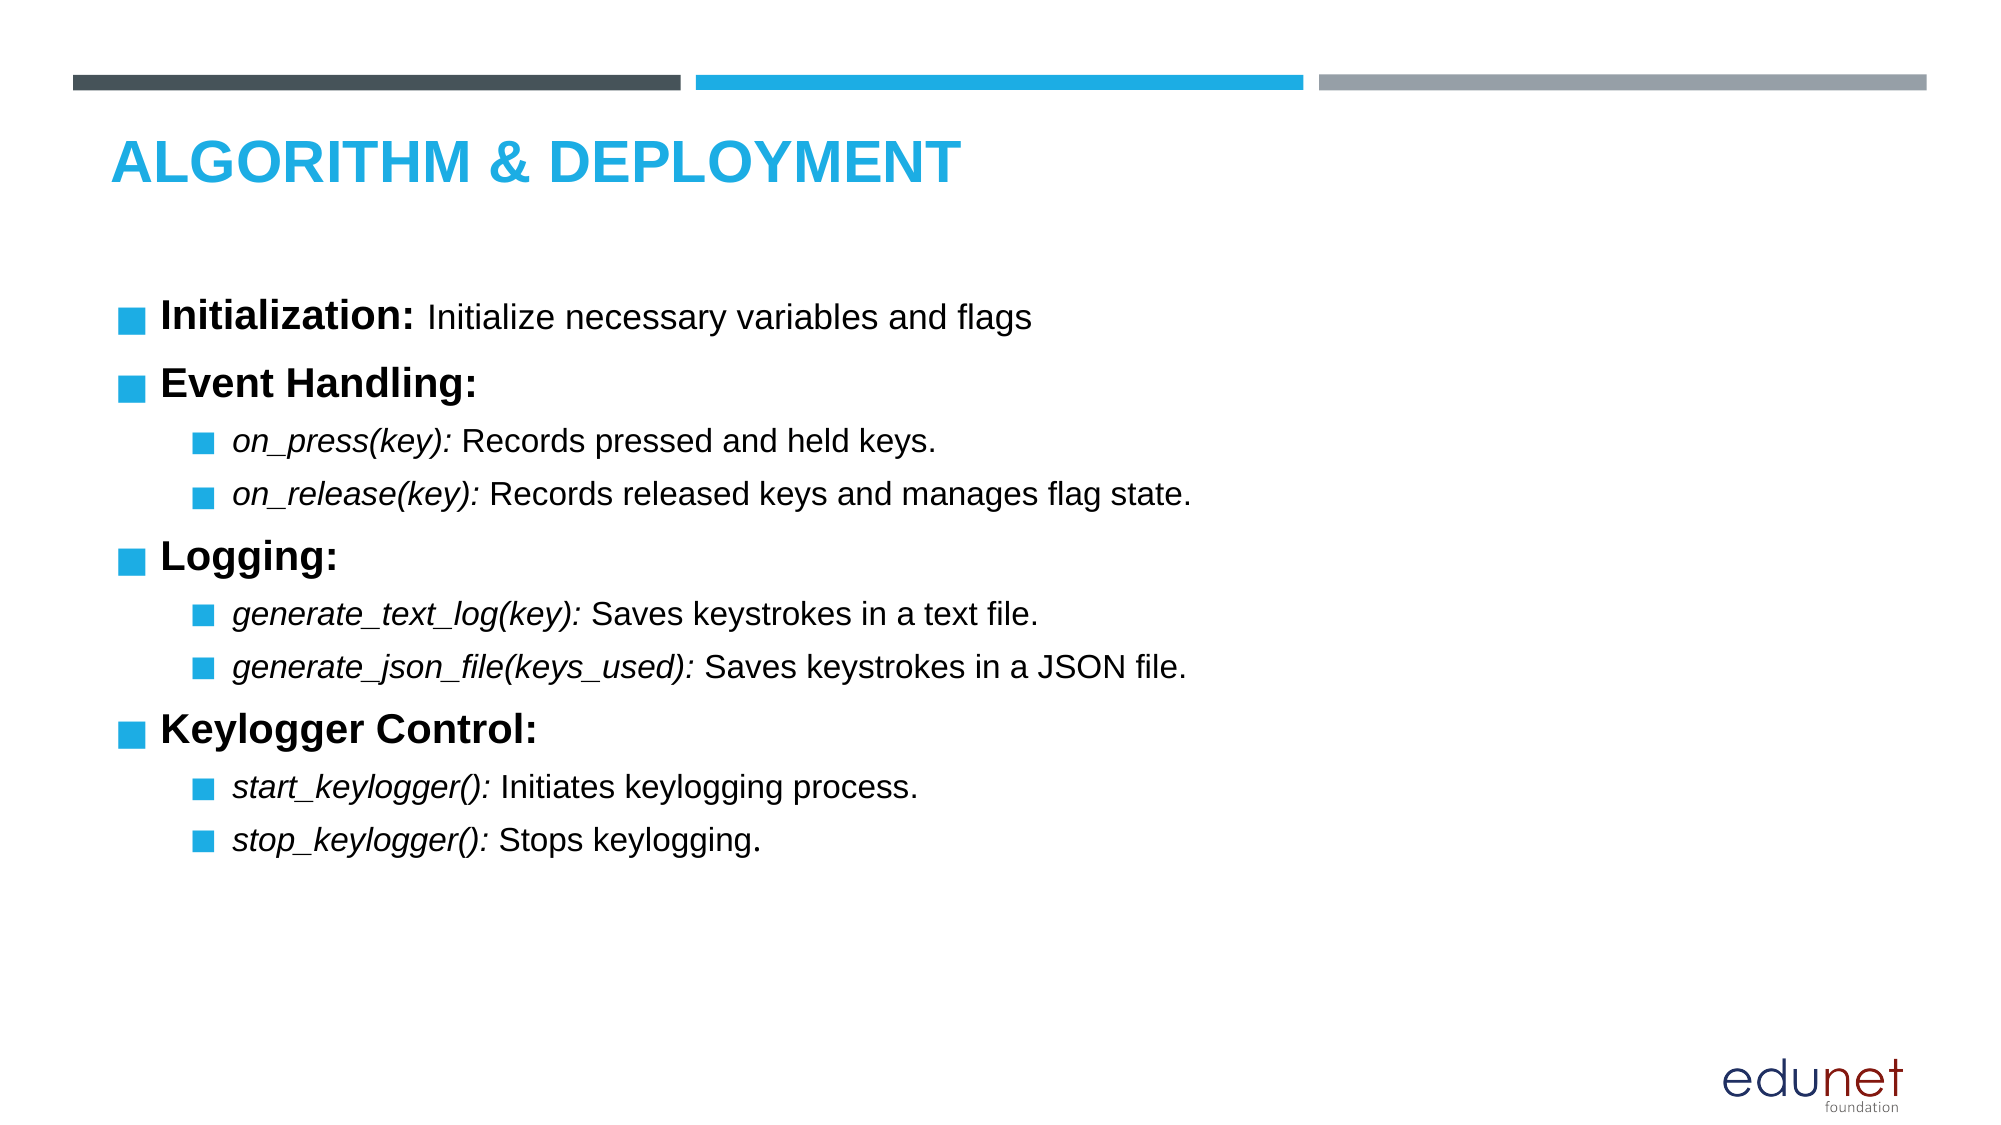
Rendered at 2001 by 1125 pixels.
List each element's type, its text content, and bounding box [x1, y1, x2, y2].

list Initialization: Initialize necessary variables and flags Event Handling: on_press(key): Records pressed and held keys. on_release(key): Records released keys and manages flag state. Logging: generate_text_log(key): Saves keystrokes in a text file. generate_json_file(keys_used): Saves keystrokes in a JSON file. Keylogger Control: start_keylogger(): Initiates keylogging process. stop_keylogger(): Stops keylogging. [95, 213, 1905, 981]
picture [1719, 1056, 1905, 1116]
title ALGORITHM & DEPLOYMENT [95, 115, 1905, 203]
